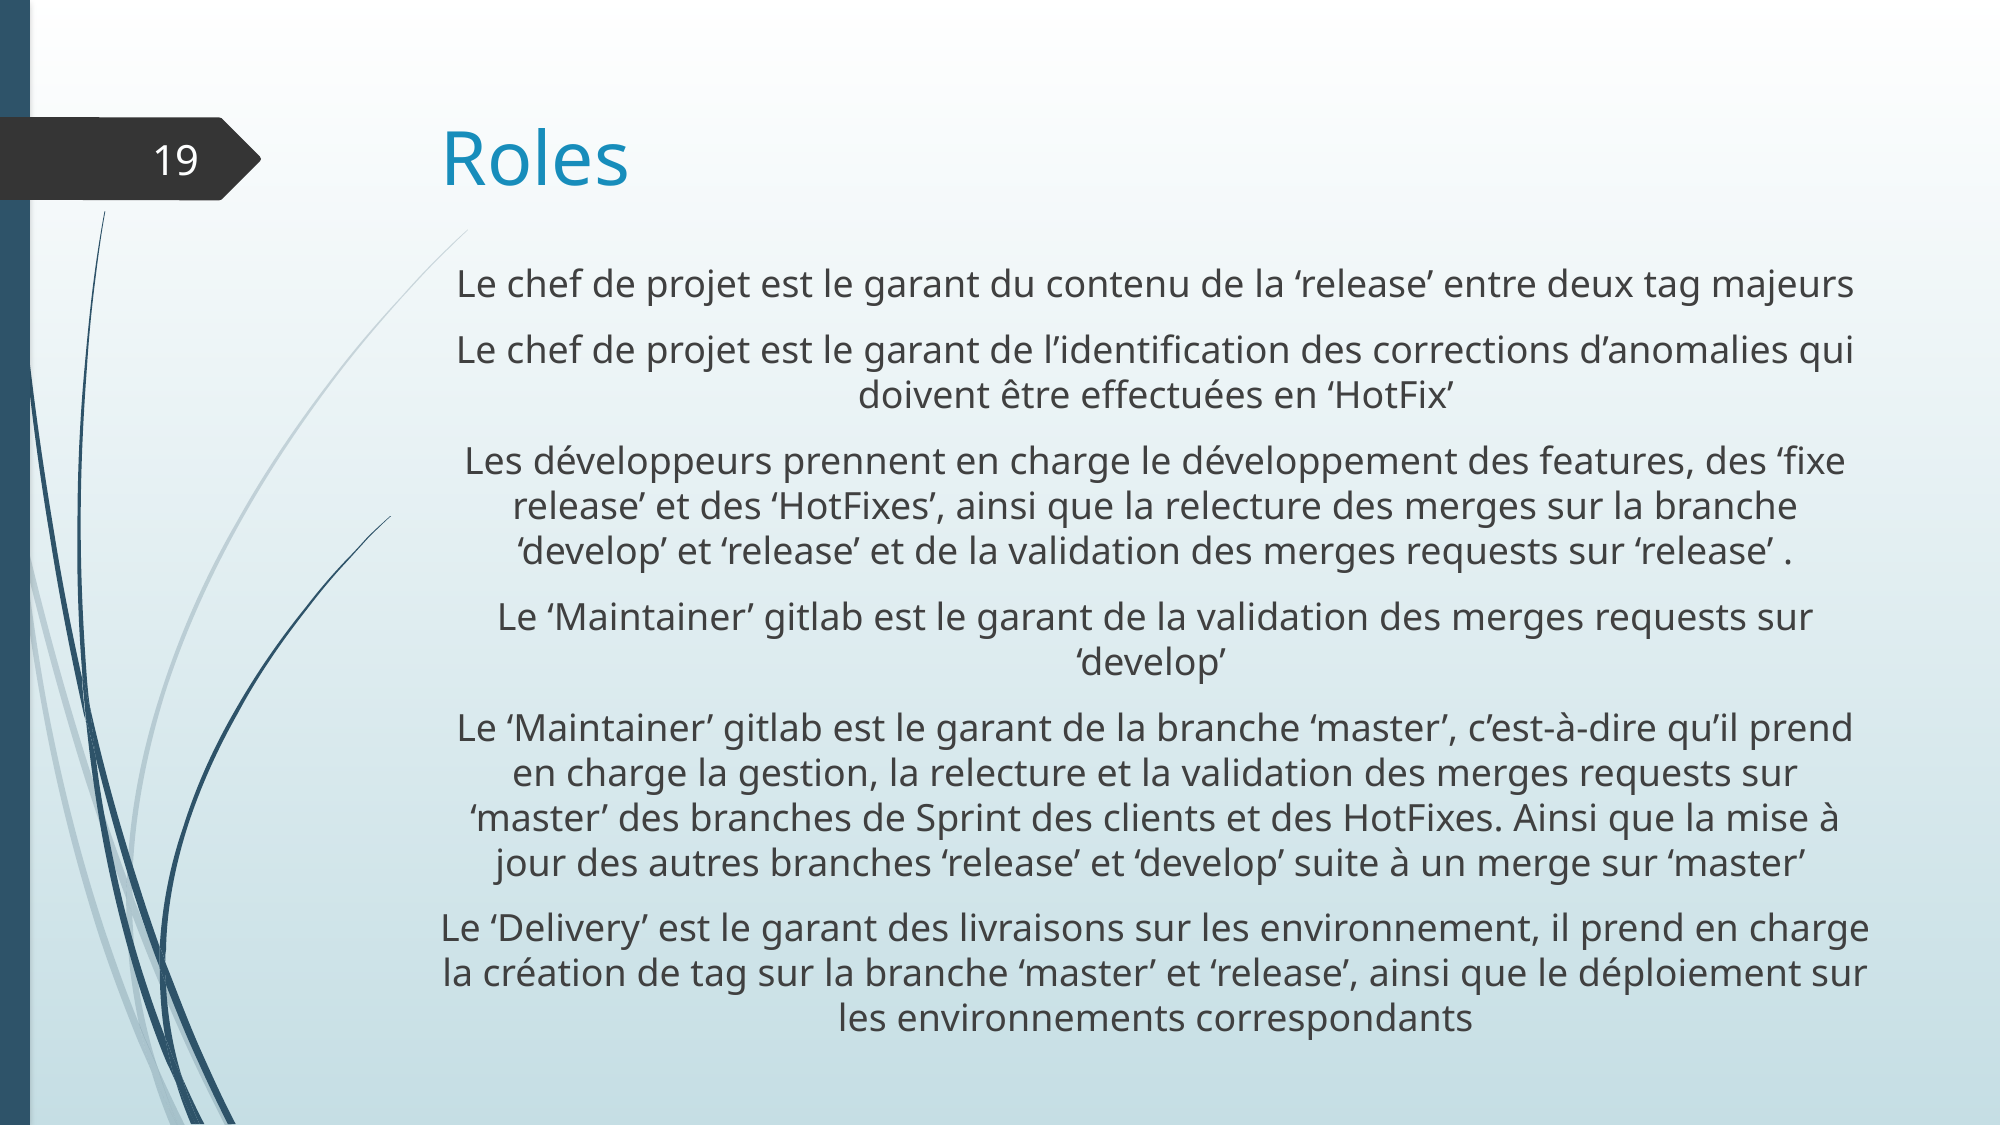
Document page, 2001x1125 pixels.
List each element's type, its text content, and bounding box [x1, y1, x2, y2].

list Le chef de projet est le garant du contenu de la ‘release’ entre deux tag majeurs Le chef de projet est le garant de l’identification des corrections d’anomalies qui doivent être effectuées en ‘HotFix’ Les développeurs prennent en charge le développement des features, des ‘fixe release’ et des ‘HotFixes’, ainsi que la relecture des merges sur la branche ‘develop’ et ‘release’ et de la validation des merges requests sur ‘release’ . Le ‘Maintainer’ gitlab est le garant de la validation des merges requests sur ‘develop’ Le ‘Maintainer’ gitlab est le garant de la branche ‘master’, c’est-à-dire qu’il prend en charge la gestion, la relecture et la validation des merges requests sur ‘master’ des branches de Sprint des clients et des HotFixes. Ainsi que la mise à jour des autres branches ‘release’ et ‘develop’ suite à un merge sur ‘master’ Le ‘Delivery’ est le garant des livraisons sur les environnement, il prend en charge la création de tag sur la branche ‘master’ et ‘release’, ainsi que le déploiement sur les environnements correspondants [424, 252, 1888, 1086]
slide_number 19 [87, 129, 216, 190]
title Roles [425, 102, 1888, 252]
